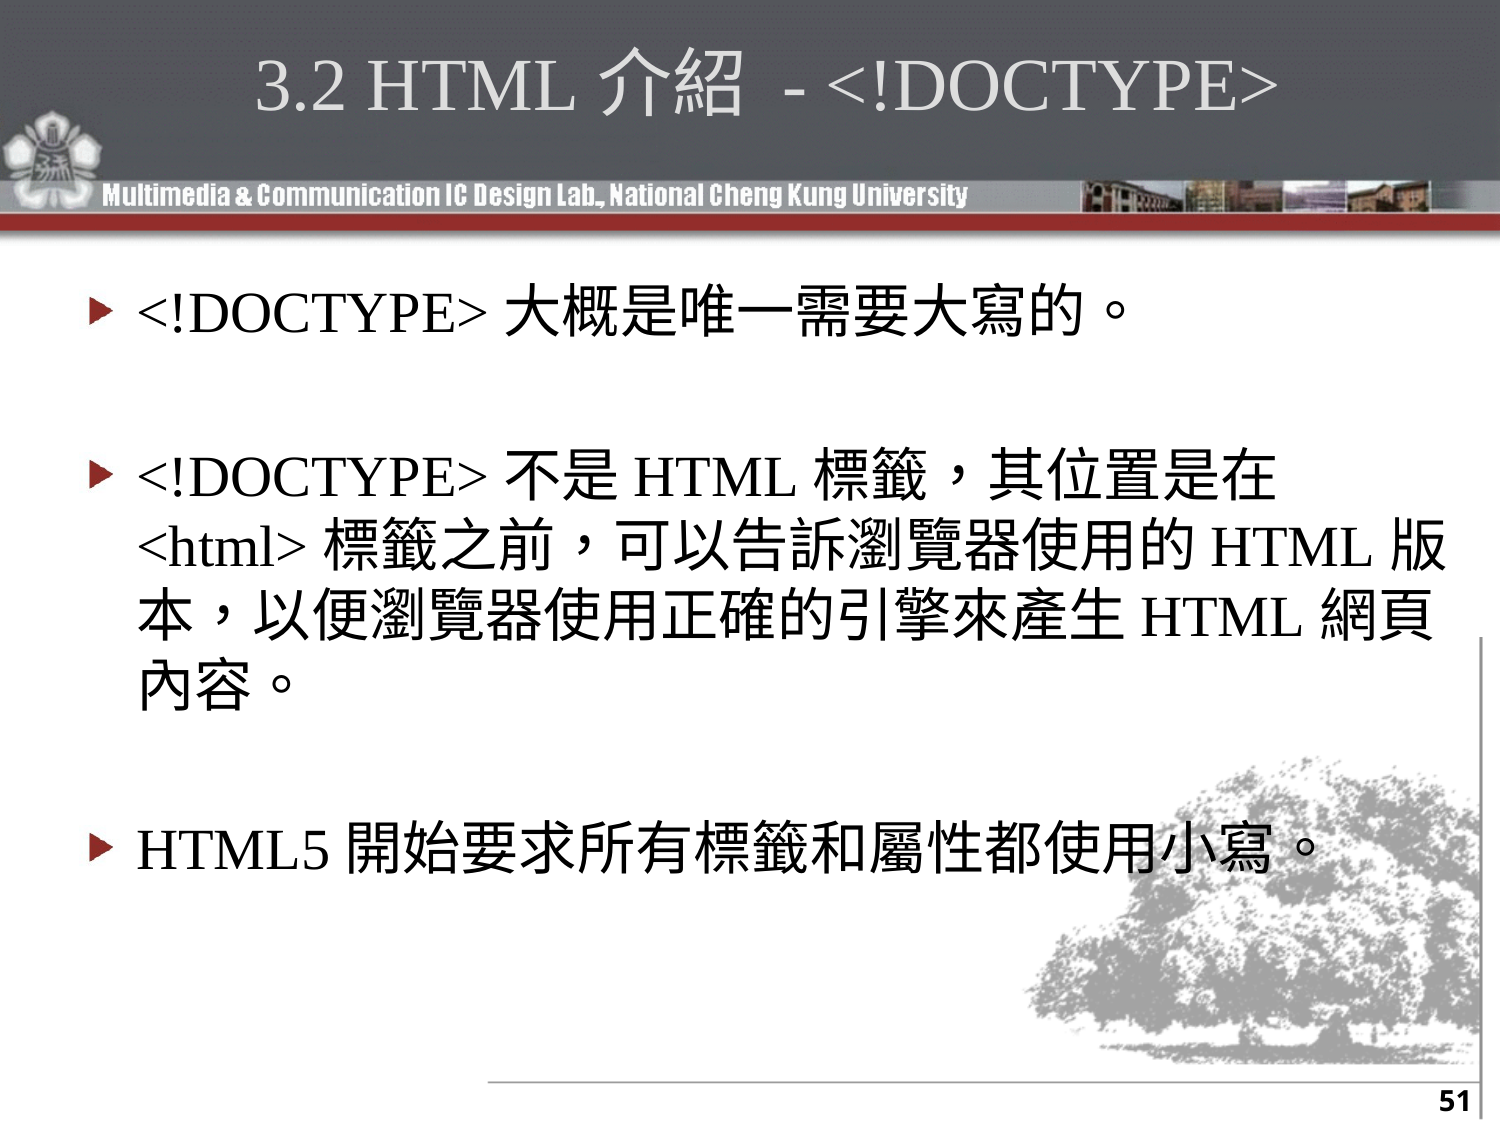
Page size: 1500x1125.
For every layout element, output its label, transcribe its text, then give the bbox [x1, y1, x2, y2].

slide_number 51 [1174, 1074, 1488, 1125]
picture [79, 825, 121, 867]
picture [79, 289, 121, 330]
list <!DOCTYPE>大概是唯一需要大寫的。 <!DOCTYPE>不是HTML標籤，其位置是在<html>標籤之前，可以告訴瀏覽器使用的HTML版本，以便瀏覽器使用正確的引擎來產生HTML網頁內容。 HTML5開始要求所有標籤和屬性都使用小寫。 [64, 266, 1471, 1024]
title 3.2 HTML介紹 - <!DOCTYPE> [41, 0, 1495, 162]
picture [0, 0, 1500, 246]
picture [79, 452, 121, 494]
picture [460, 637, 1500, 1121]
